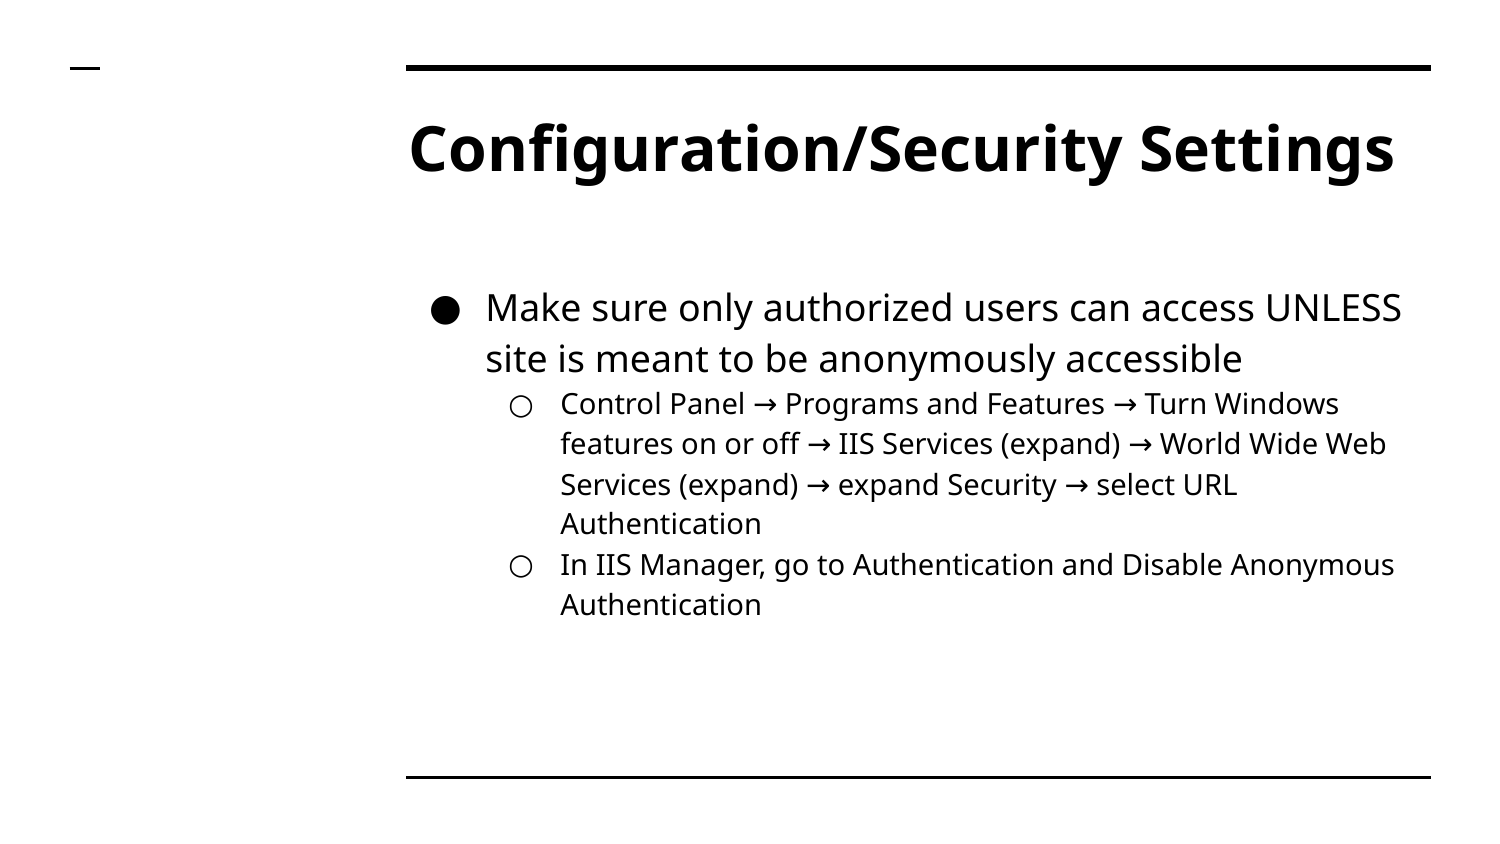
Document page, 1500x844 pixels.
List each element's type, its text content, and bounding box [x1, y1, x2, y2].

title Configuration/Security Settings [393, 94, 1431, 199]
list Make sure only authorized users can access UNLESS site is meant to be anonymously accessible Control Panel → Programs and Features → Turn Windows features on or off → IIS Services (expand) → World Wide Web Services (expand) → expand Security → select URL Authentication In IIS Manager, go to Authentication and Disable Anonymous Authentication [395, 261, 1433, 755]
